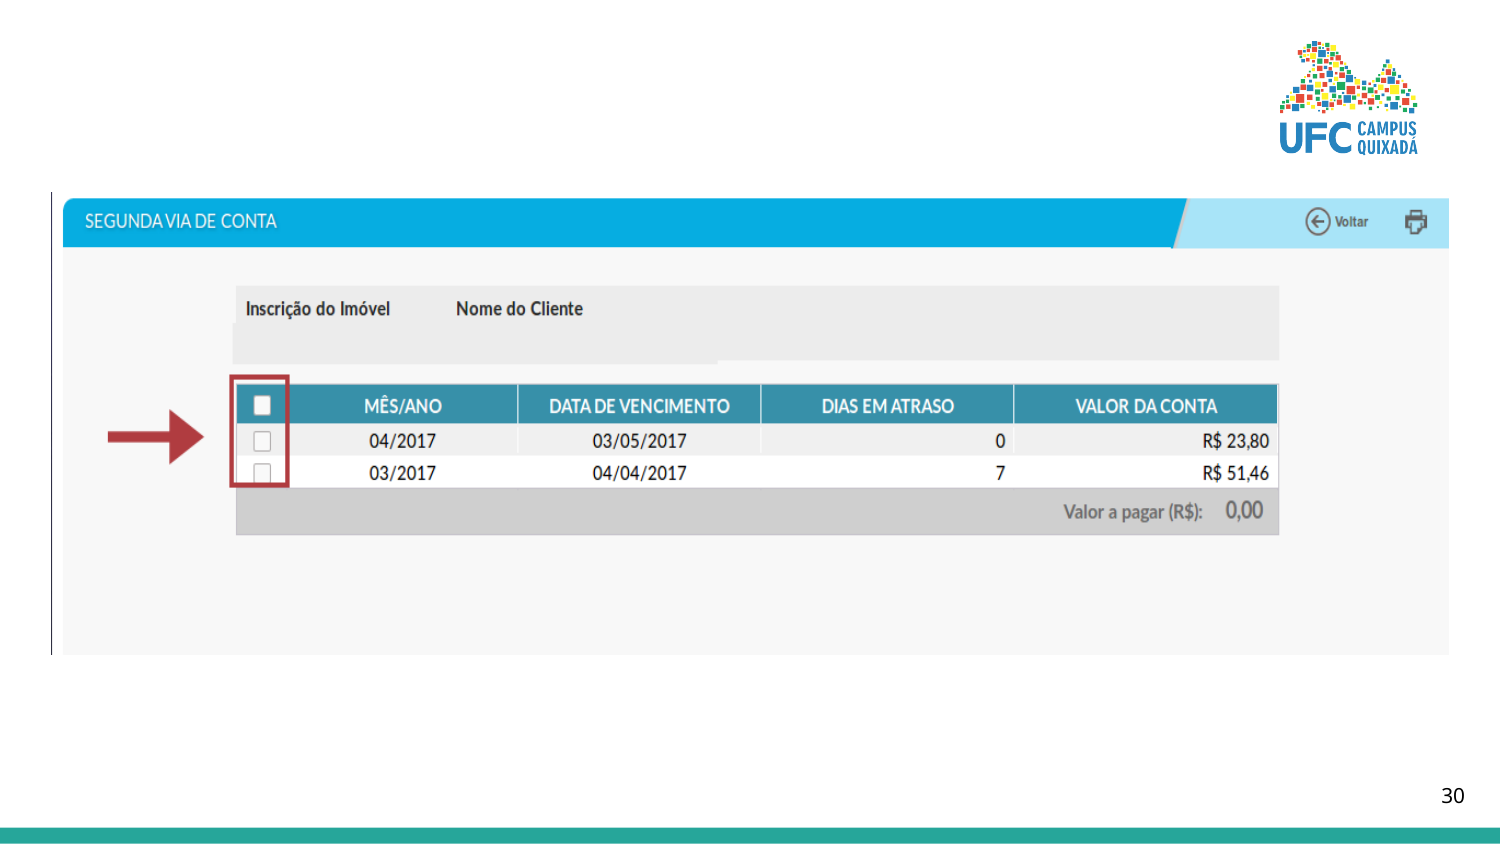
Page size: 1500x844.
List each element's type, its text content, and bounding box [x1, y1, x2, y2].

picture [1236, 19, 1456, 175]
picture [50, 191, 1450, 655]
slide_number ‹#› [1389, 764, 1480, 830]
